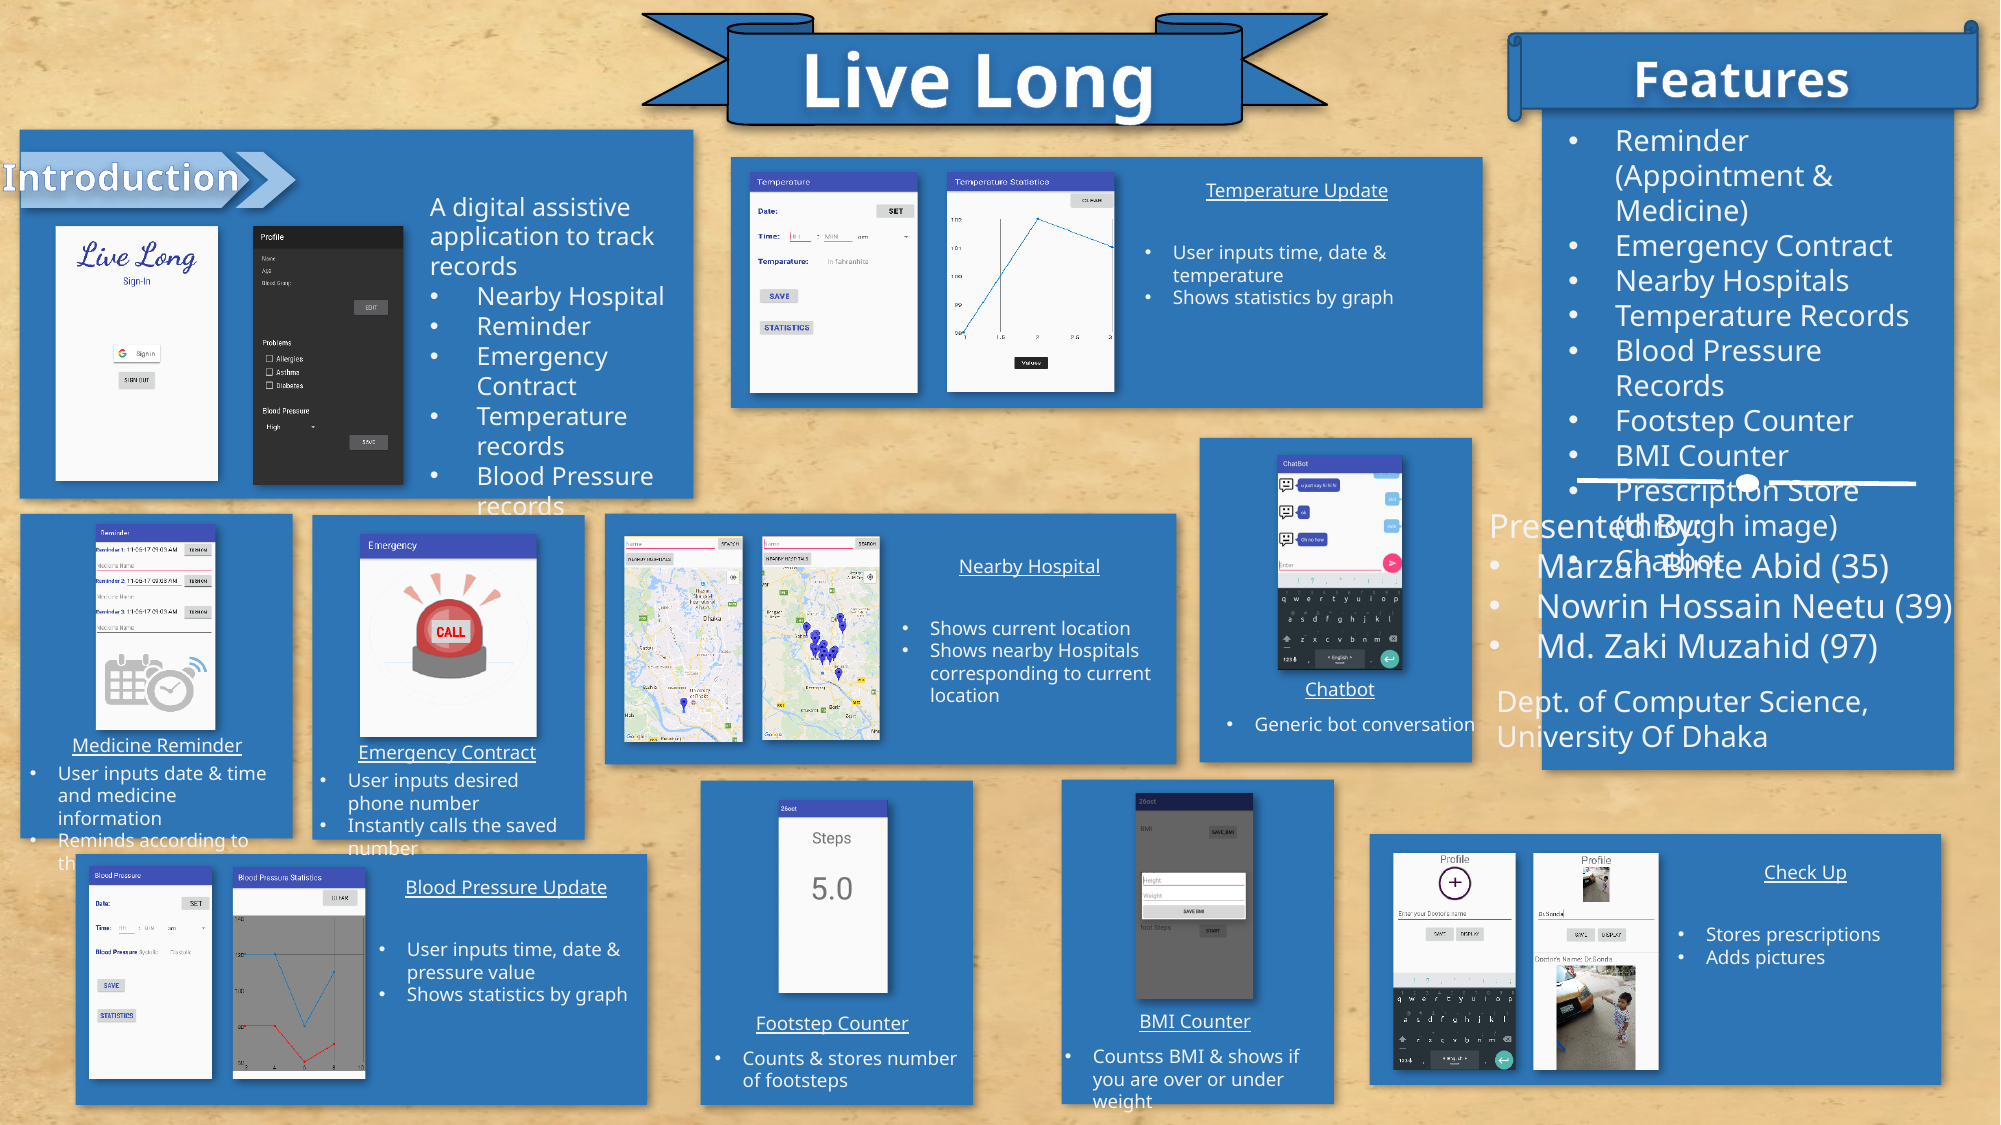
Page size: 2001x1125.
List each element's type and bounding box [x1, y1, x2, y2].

text_box [730, 157, 1497, 408]
text_box [604, 513, 1177, 765]
text_box [692, 780, 979, 1106]
text_box [75, 854, 648, 1106]
text_box [1049, 779, 1335, 1105]
text_box [1508, 20, 1978, 770]
picture [0, 0, 2000, 1125]
text_box [19, 129, 694, 499]
text_box [1369, 834, 1945, 1085]
text_box [304, 515, 587, 840]
